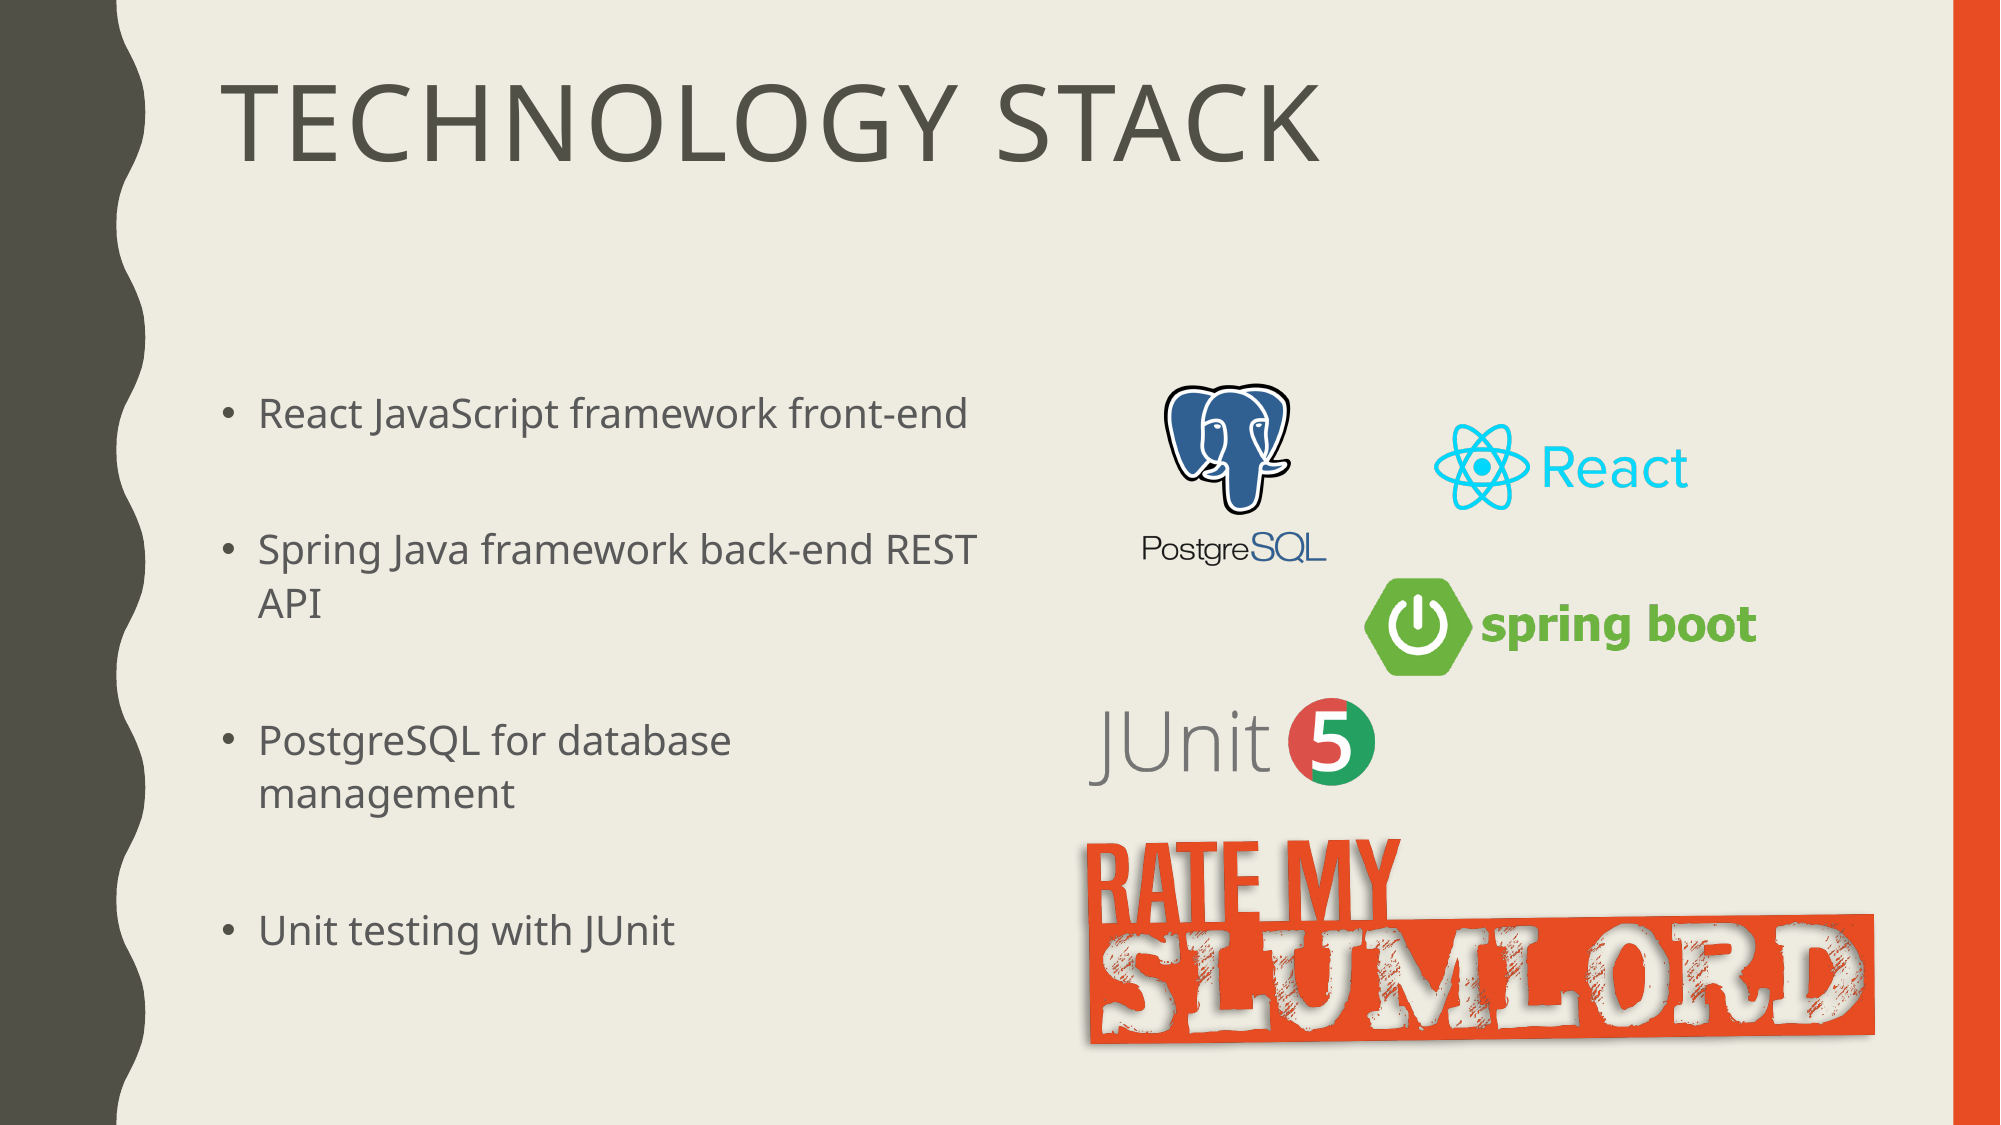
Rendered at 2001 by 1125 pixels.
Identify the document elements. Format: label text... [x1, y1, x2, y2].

title Technology Stack [205, 62, 1875, 308]
picture [1125, 352, 1339, 590]
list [1087, 838, 1875, 1044]
list React JavaScript framework front-end Spring Java framework back-end REST API PostgreSQL for database management Unit testing with JUnit [206, 375, 994, 969]
picture [1089, 542, 1771, 786]
picture [1434, 424, 1688, 510]
